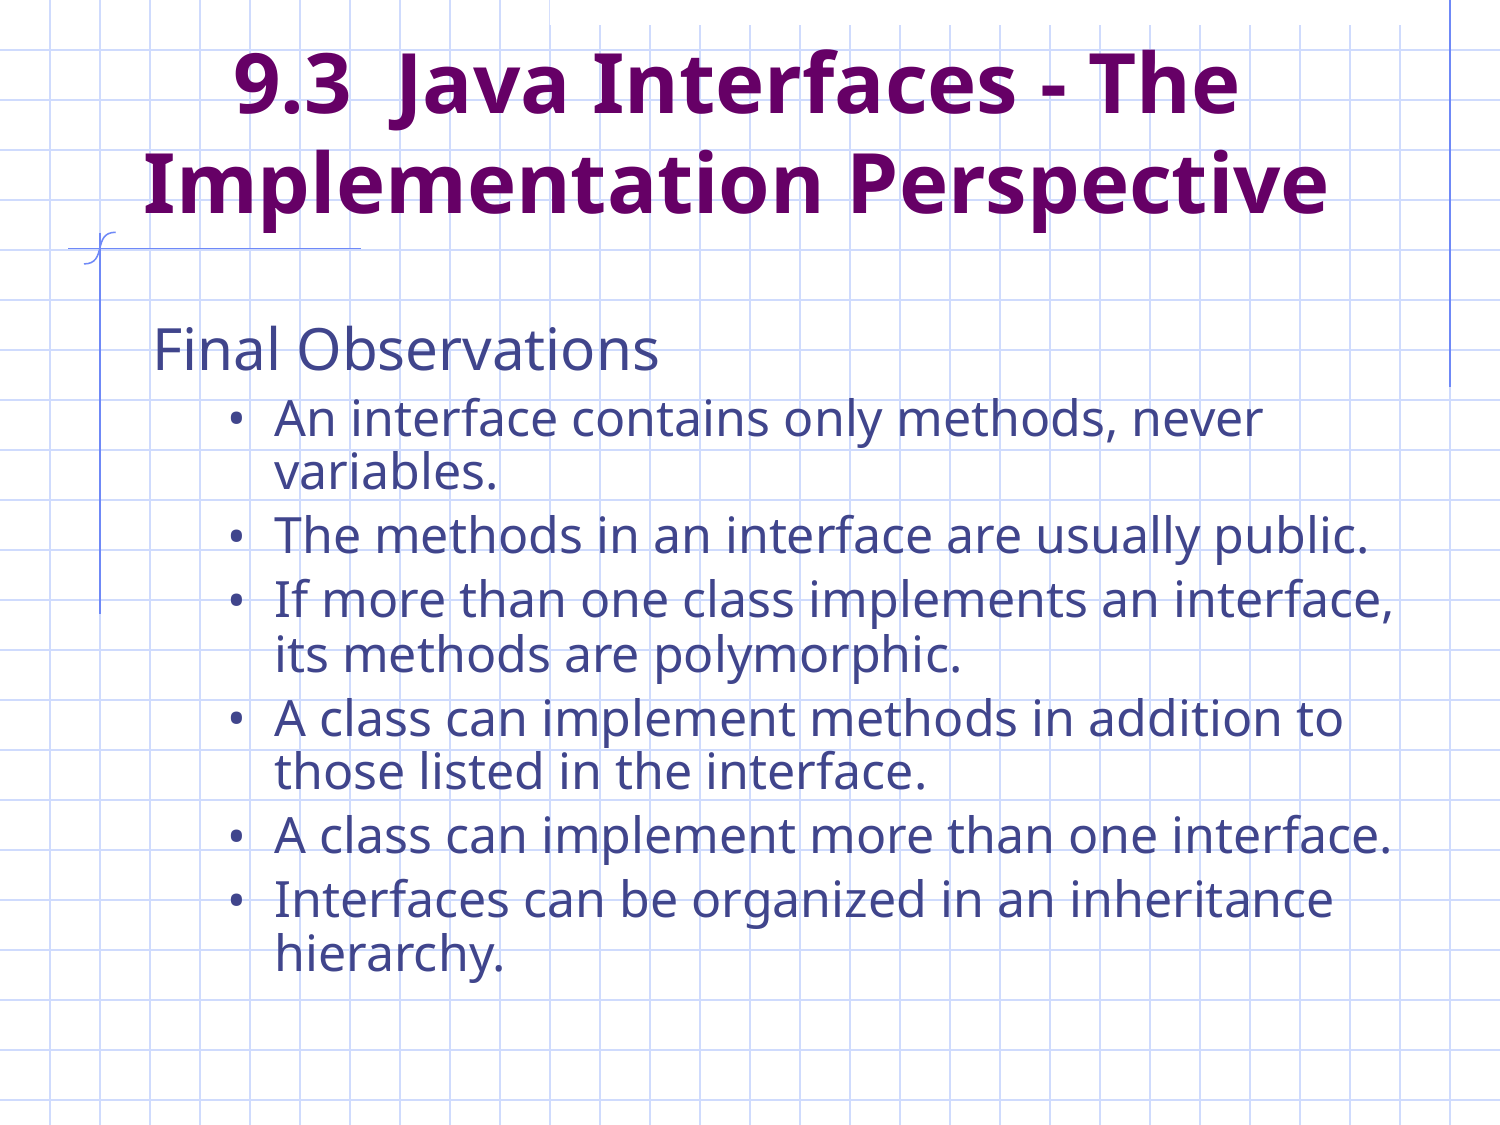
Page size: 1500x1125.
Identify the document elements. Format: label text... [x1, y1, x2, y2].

title 9.3 Java Interfaces - The Implementation Perspective [99, 50, 1375, 238]
list Final Observations An interface contains only methods, never variables. The methods in an interface are usually public. If more than one class implements an interface, its methods are polymorphic. A class can implement methods in addition to those listed in the interface. A class can implement more than one interface. Interfaces can be organized in an inheritance hierarchy. [137, 312, 1413, 988]
